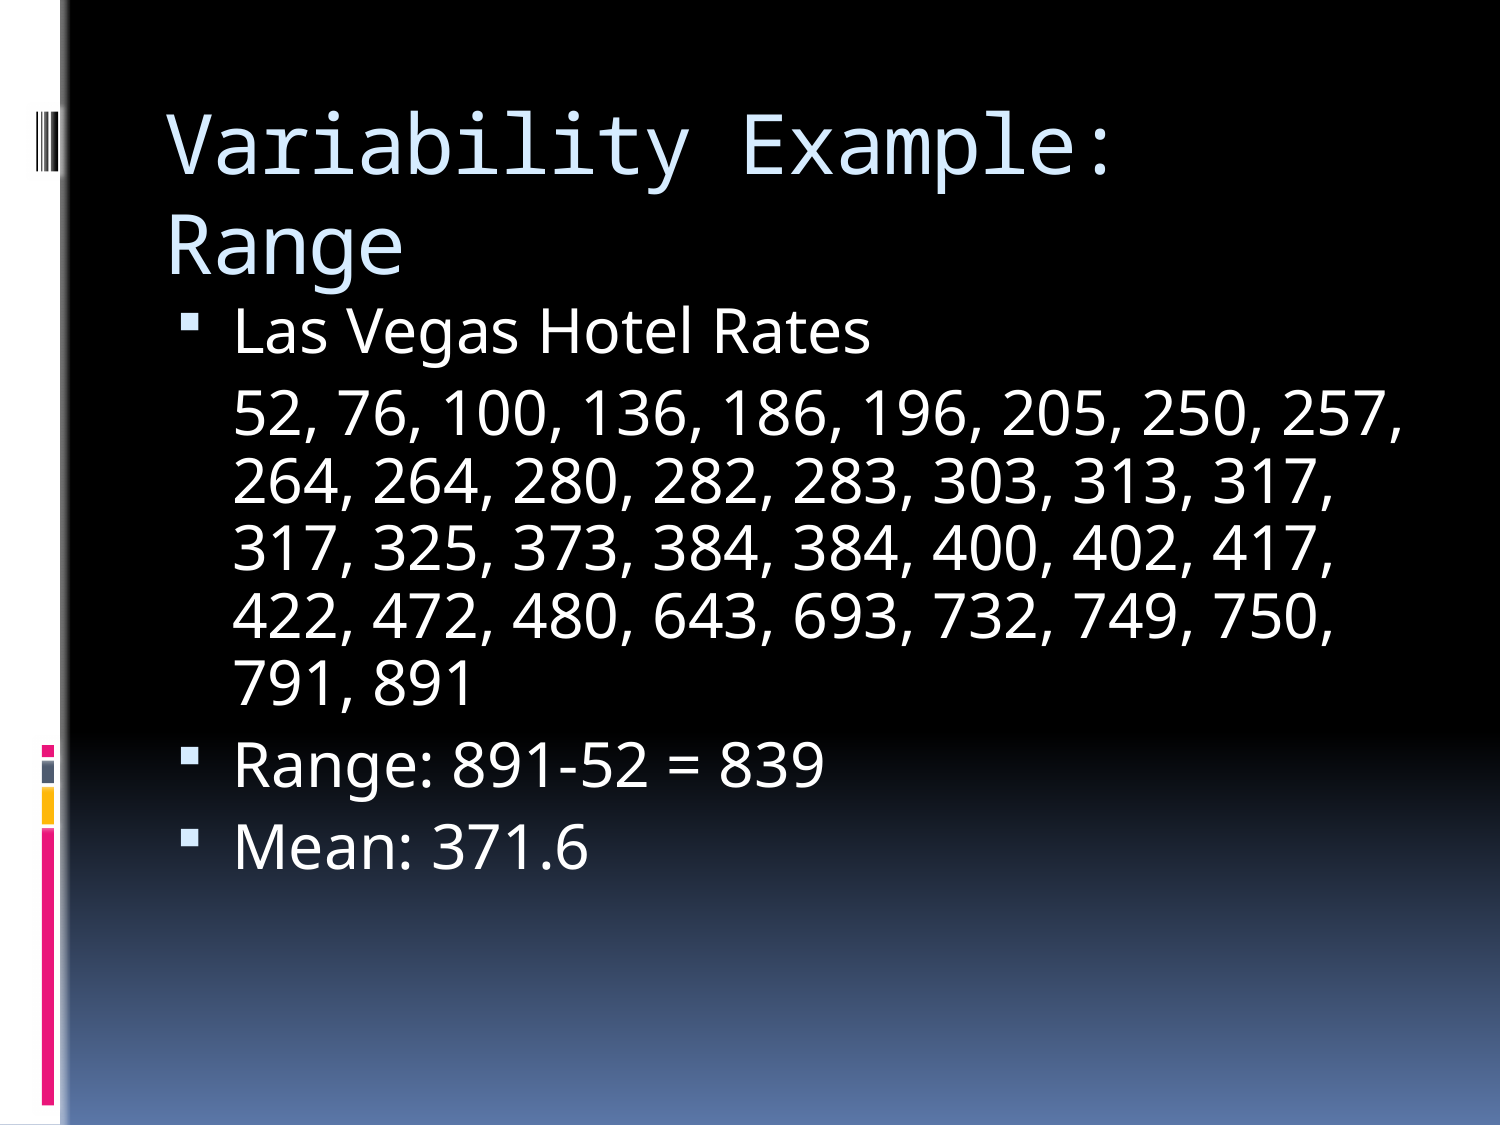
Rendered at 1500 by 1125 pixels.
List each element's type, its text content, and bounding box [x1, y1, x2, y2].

title Variability Example: Range [150, 83, 1425, 234]
list Las Vegas Hotel Rates 52, 76, 100, 136, 186, 196, 205, 250, 257, 264, 264, 280, 282, 283, 303, 313, 317, 317, 325, 373, 384, 384, 400, 402, 417, 422, 472, 480, 643, 693, 732, 749, 750, 791, 891 Range: 891-52 = 839 Mean: 371.6 [150, 292, 1425, 1043]
